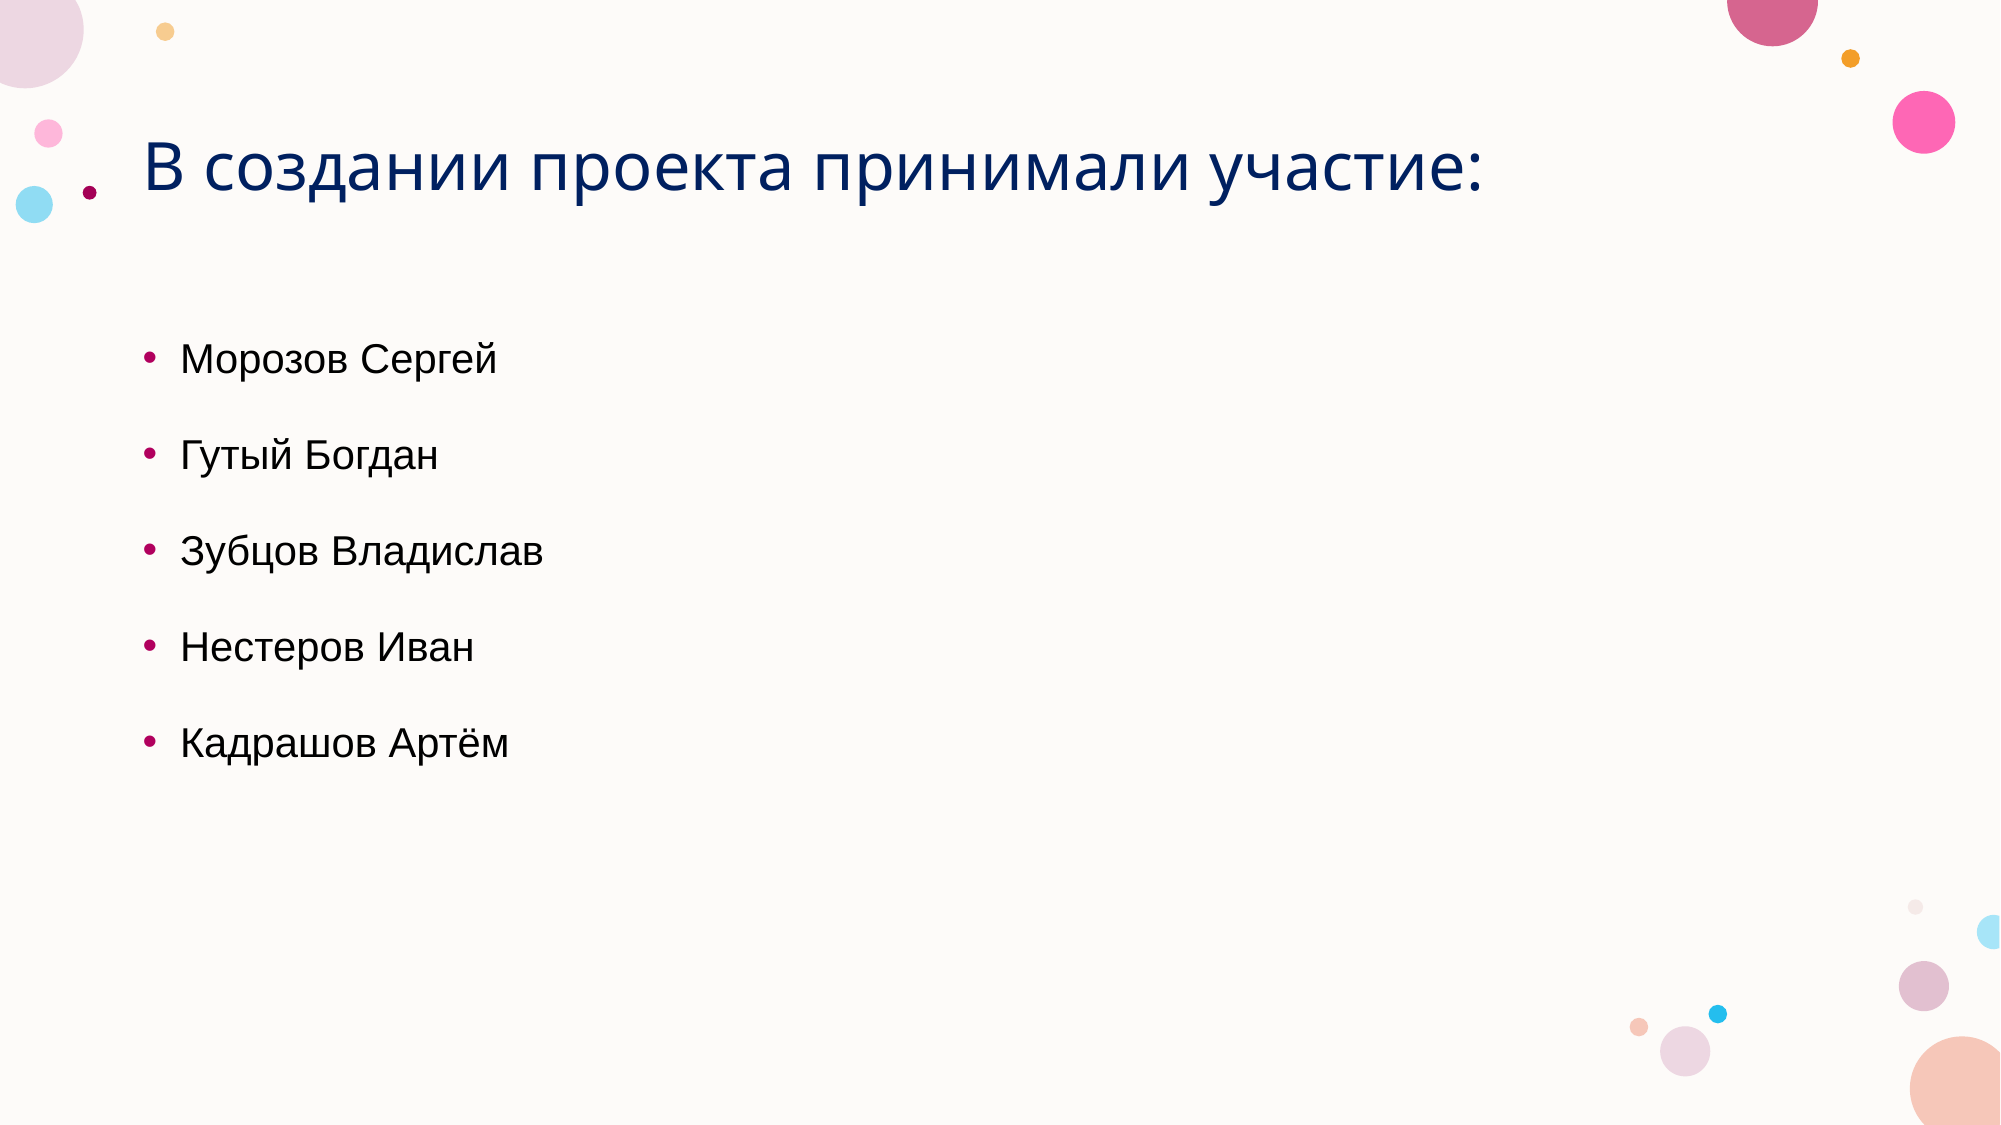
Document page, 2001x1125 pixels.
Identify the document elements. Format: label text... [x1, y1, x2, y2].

title В создании проекта принимали участие: [127, 59, 1877, 278]
list Морозов Сергей Гутый Богдан Зубцов Владислав Нестеров Иван Кадрашов Артём [127, 299, 1877, 1014]
